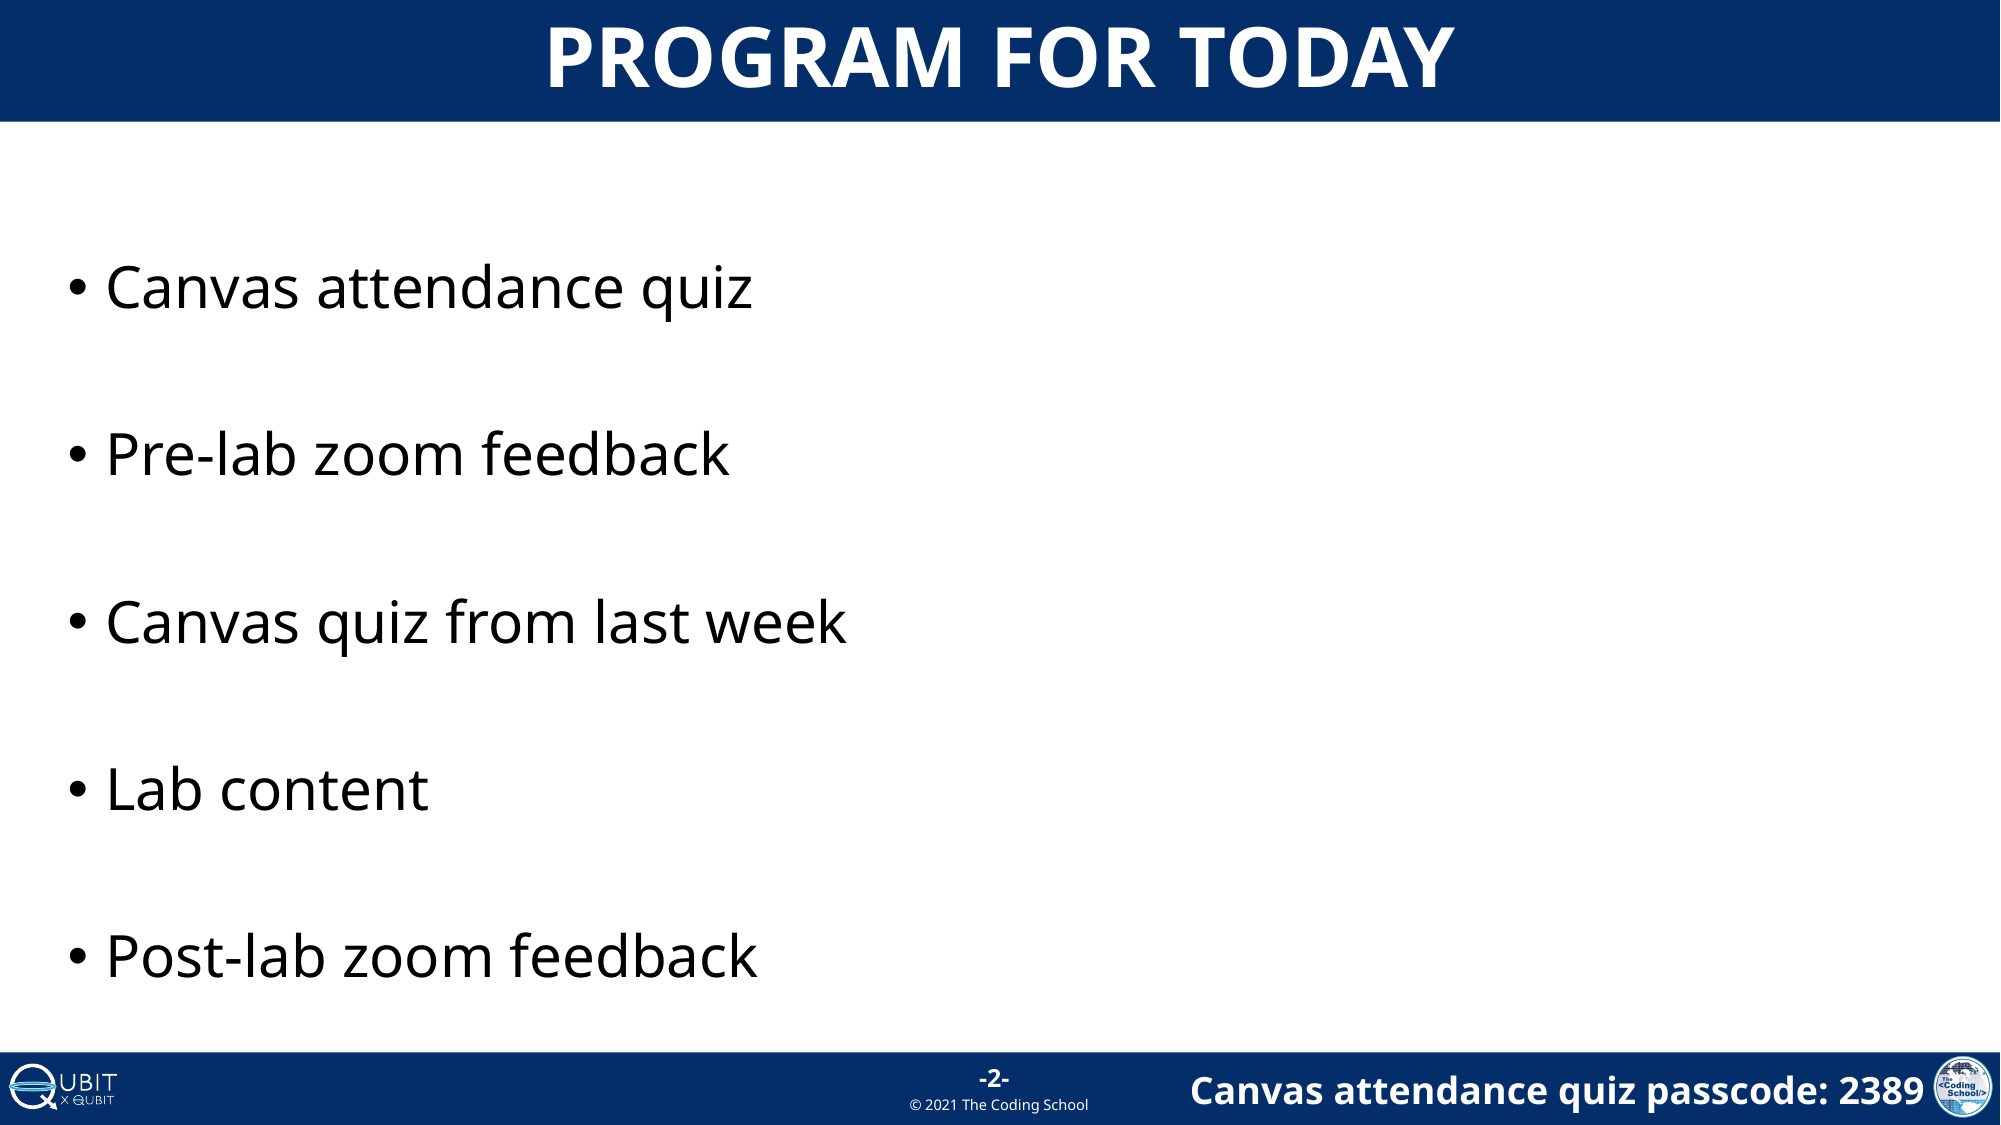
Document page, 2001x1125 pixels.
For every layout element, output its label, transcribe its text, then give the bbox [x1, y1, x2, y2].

title PROGRAM FOR TODAY [0, 0, 2000, 122]
list Canvas attendance quiz Pre-lab zoom feedback Canvas quiz from last week Lab content Post-lab zoom feedback [52, 159, 1940, 1014]
picture [1931, 1052, 1995, 1122]
slide_number -2- [945, 1050, 1044, 1110]
picture [6, 1055, 118, 1125]
